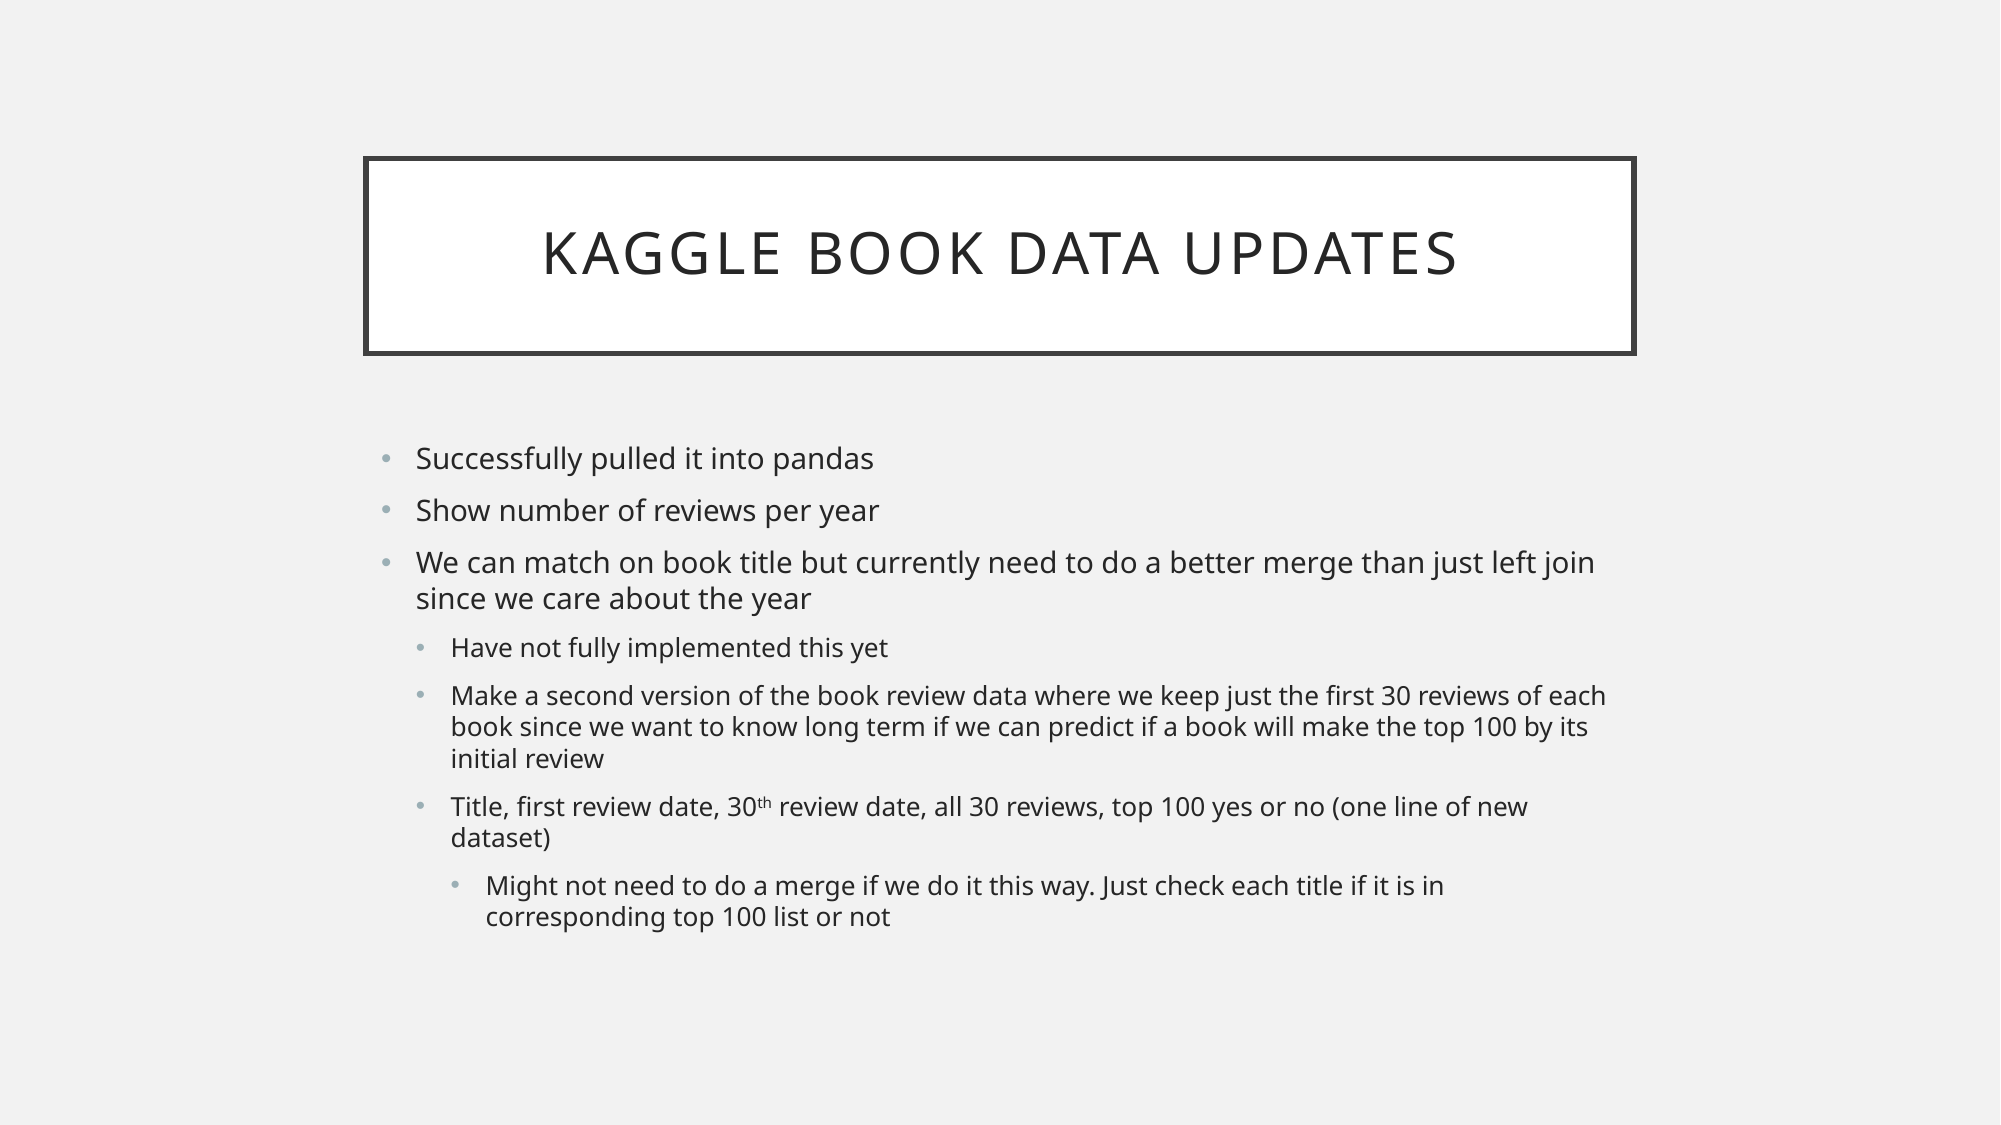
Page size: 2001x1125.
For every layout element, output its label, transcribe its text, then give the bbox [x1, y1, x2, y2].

title Kaggle book data updates [363, 156, 1637, 356]
list Successfully pulled it into pandas Show number of reviews per year We can match on book title but currently need to do a better merge than just left join since we care about the year Have not fully implemented this yet Make a second version of the book review data where we keep just the first 30 reviews of each book since we want to know long term if we can predict if a book will make the top 100 by its initial review Title, first review date, 30th review date, all 30 reviews, top 100 yes or no (one line of new dataset) Might not need to do a merge if we do it this way. Just check each title if it is in corresponding top 100 list or not [366, 432, 1634, 942]
